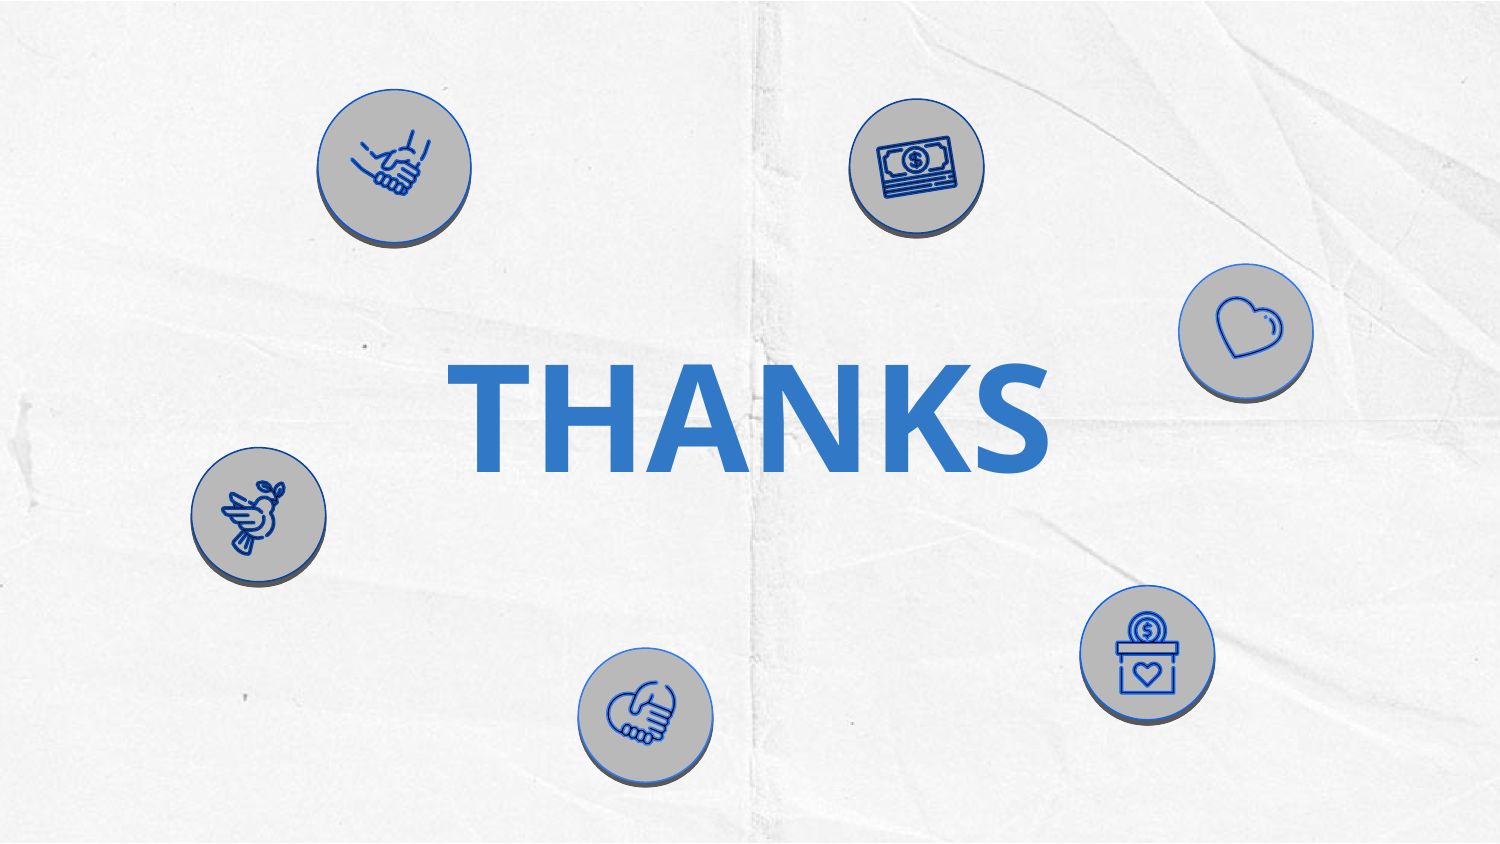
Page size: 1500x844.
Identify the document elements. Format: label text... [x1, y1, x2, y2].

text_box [317, 89, 471, 243]
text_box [578, 647, 713, 783]
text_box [1115, 611, 1179, 695]
title THANKS [378, 335, 1122, 518]
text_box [1178, 263, 1314, 399]
text_box [1080, 585, 1215, 720]
picture [0, 1, 1500, 843]
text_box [849, 98, 985, 234]
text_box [191, 447, 326, 582]
